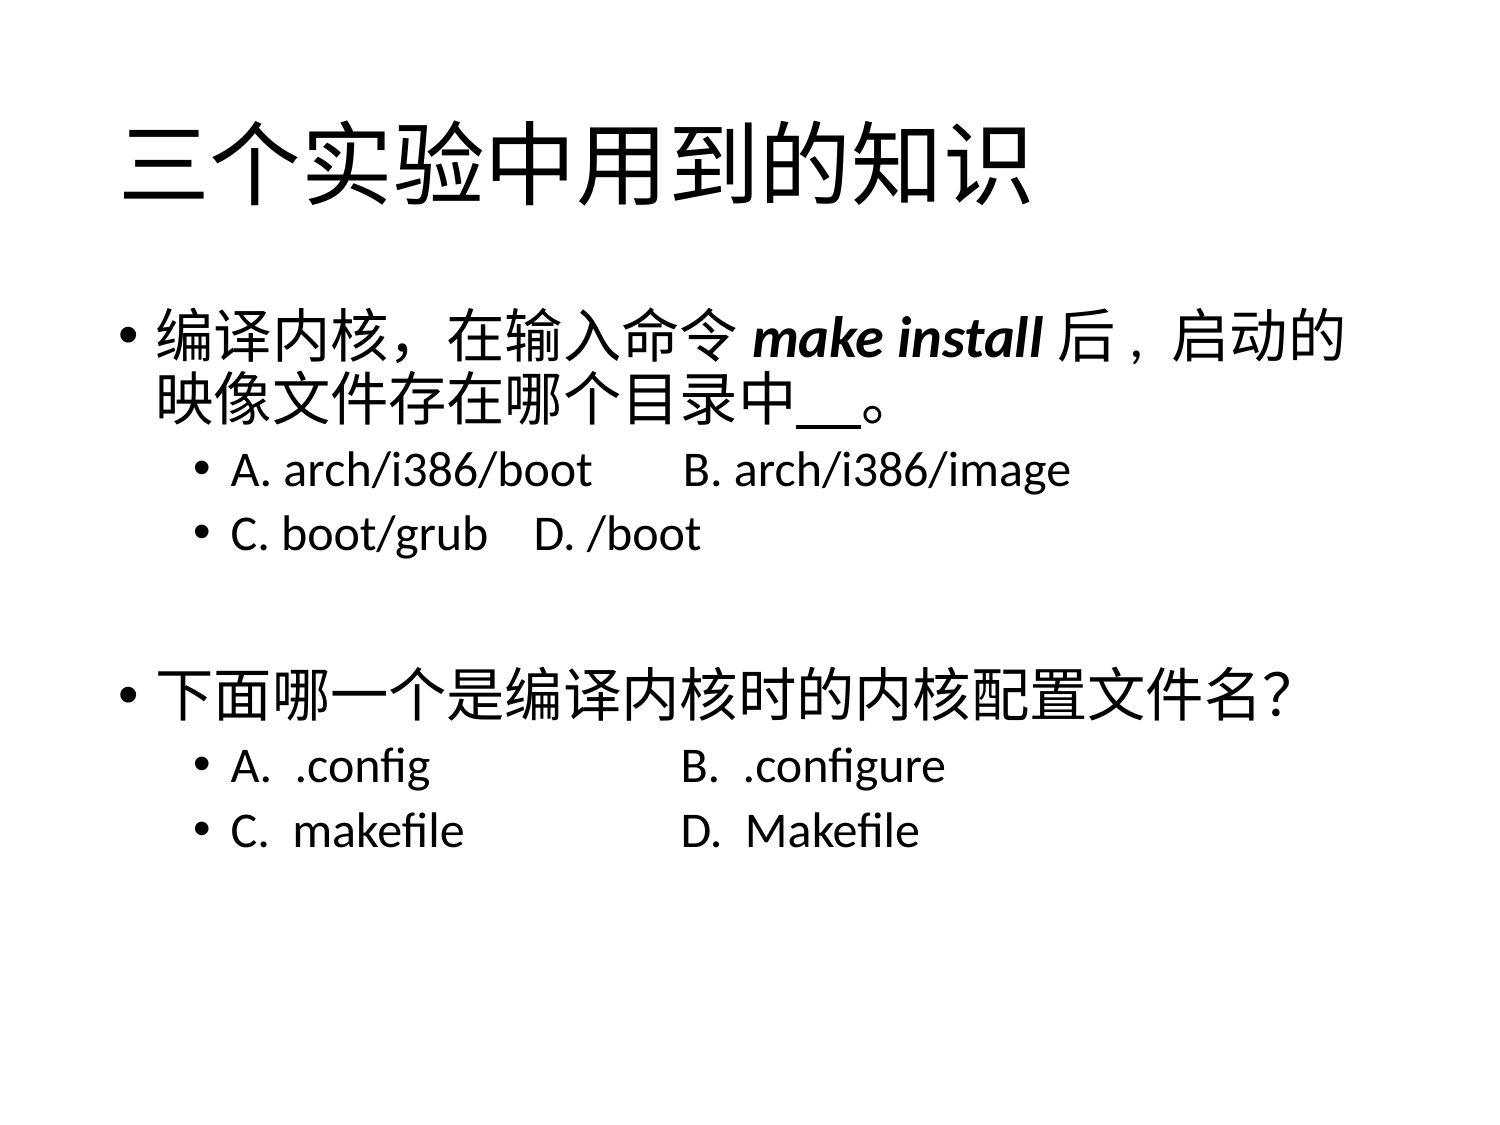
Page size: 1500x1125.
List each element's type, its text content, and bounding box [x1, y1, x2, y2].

title 三个实验中用到的知识 [103, 59, 1397, 278]
list 编译内核，在输入命令make install后, 启动的映像文件存在哪个目录中 。 A. arch/i386/boot B. arch/i386/image C. boot/grub D. /boot 下面哪一个是编译内核时的内核配置文件名？ A. .config B. .configure C. makefile D. Makefile [103, 299, 1397, 1014]
